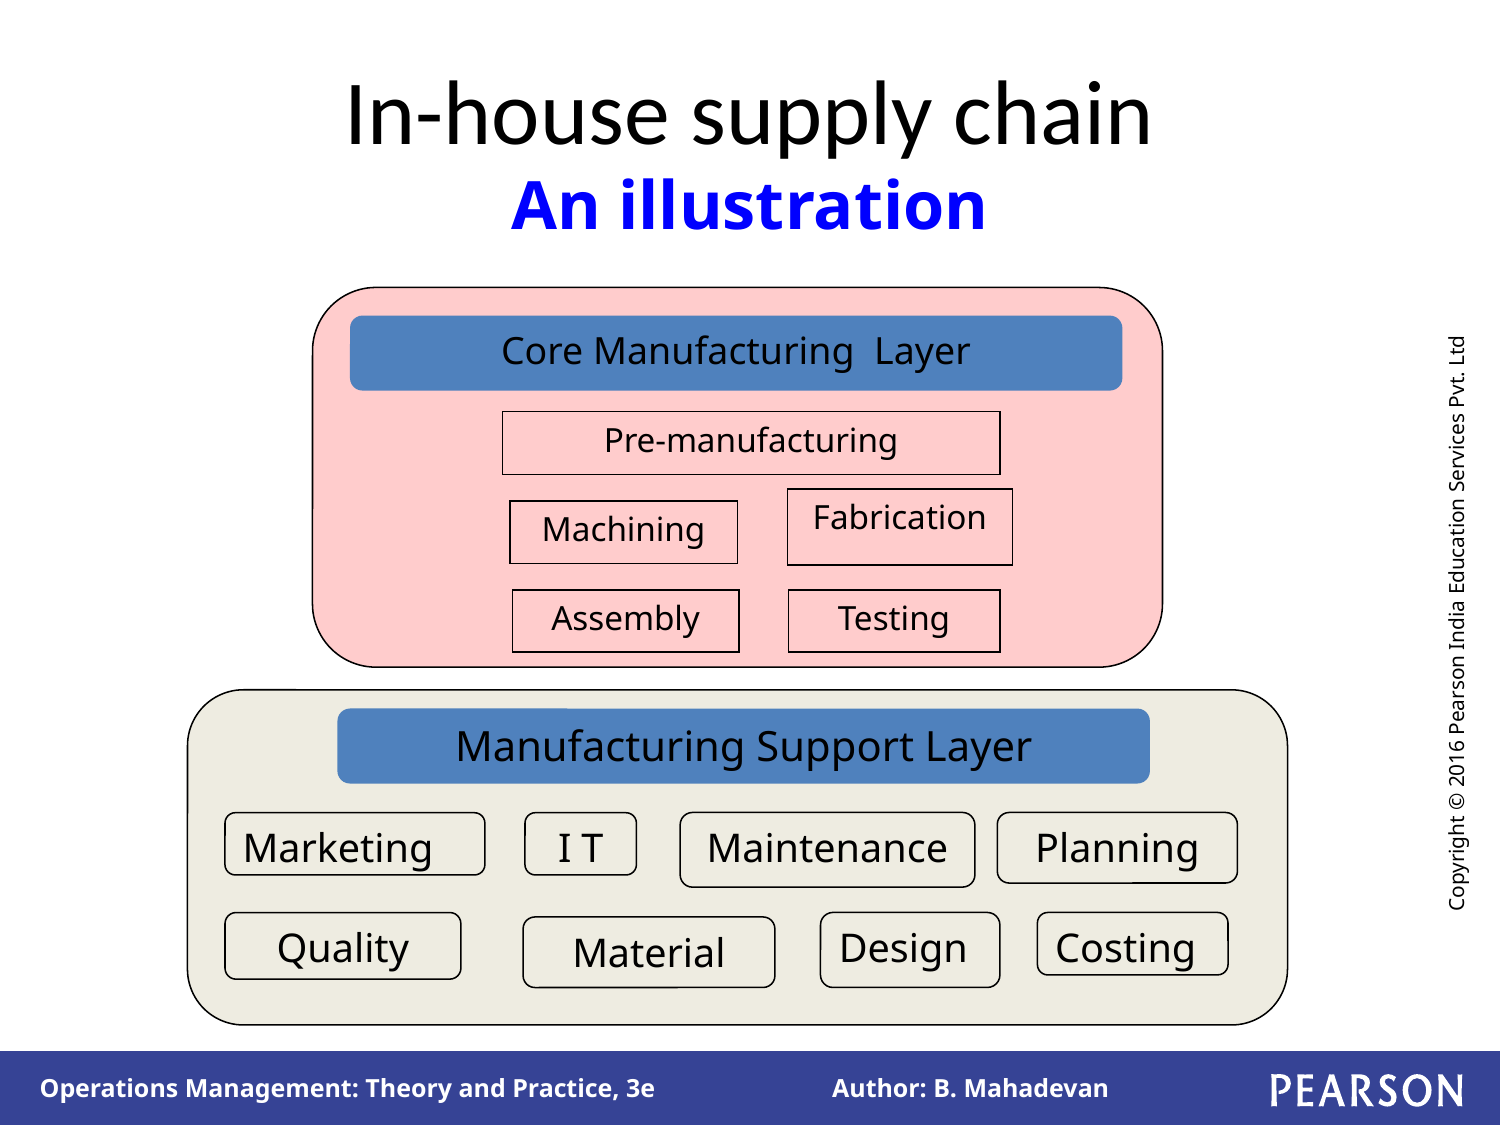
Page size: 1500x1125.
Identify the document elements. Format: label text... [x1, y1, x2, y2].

text_box Quality [225, 912, 461, 980]
text_box Costing [1037, 912, 1229, 975]
title In-house supply chain An illustration [75, 45, 1425, 233]
text_box Planning [997, 812, 1238, 884]
text_box Assembly [512, 589, 739, 653]
text_box Design [820, 912, 1000, 988]
text_box Machining [509, 501, 738, 564]
text_box Testing [788, 589, 1000, 653]
text_box Material [523, 916, 775, 988]
text_box Core Manufacturing Layer [349, 315, 1123, 391]
text_box Manufacturing Support Layer [337, 708, 1150, 784]
text_box Marketing [224, 812, 485, 875]
text_box Pre-manufacturing [502, 411, 1000, 475]
text_box [312, 287, 1163, 668]
text_box Fabrication [787, 488, 1013, 565]
text_box I T [524, 812, 637, 875]
text_box [187, 689, 1288, 1025]
text_box Maintenance [680, 812, 975, 888]
